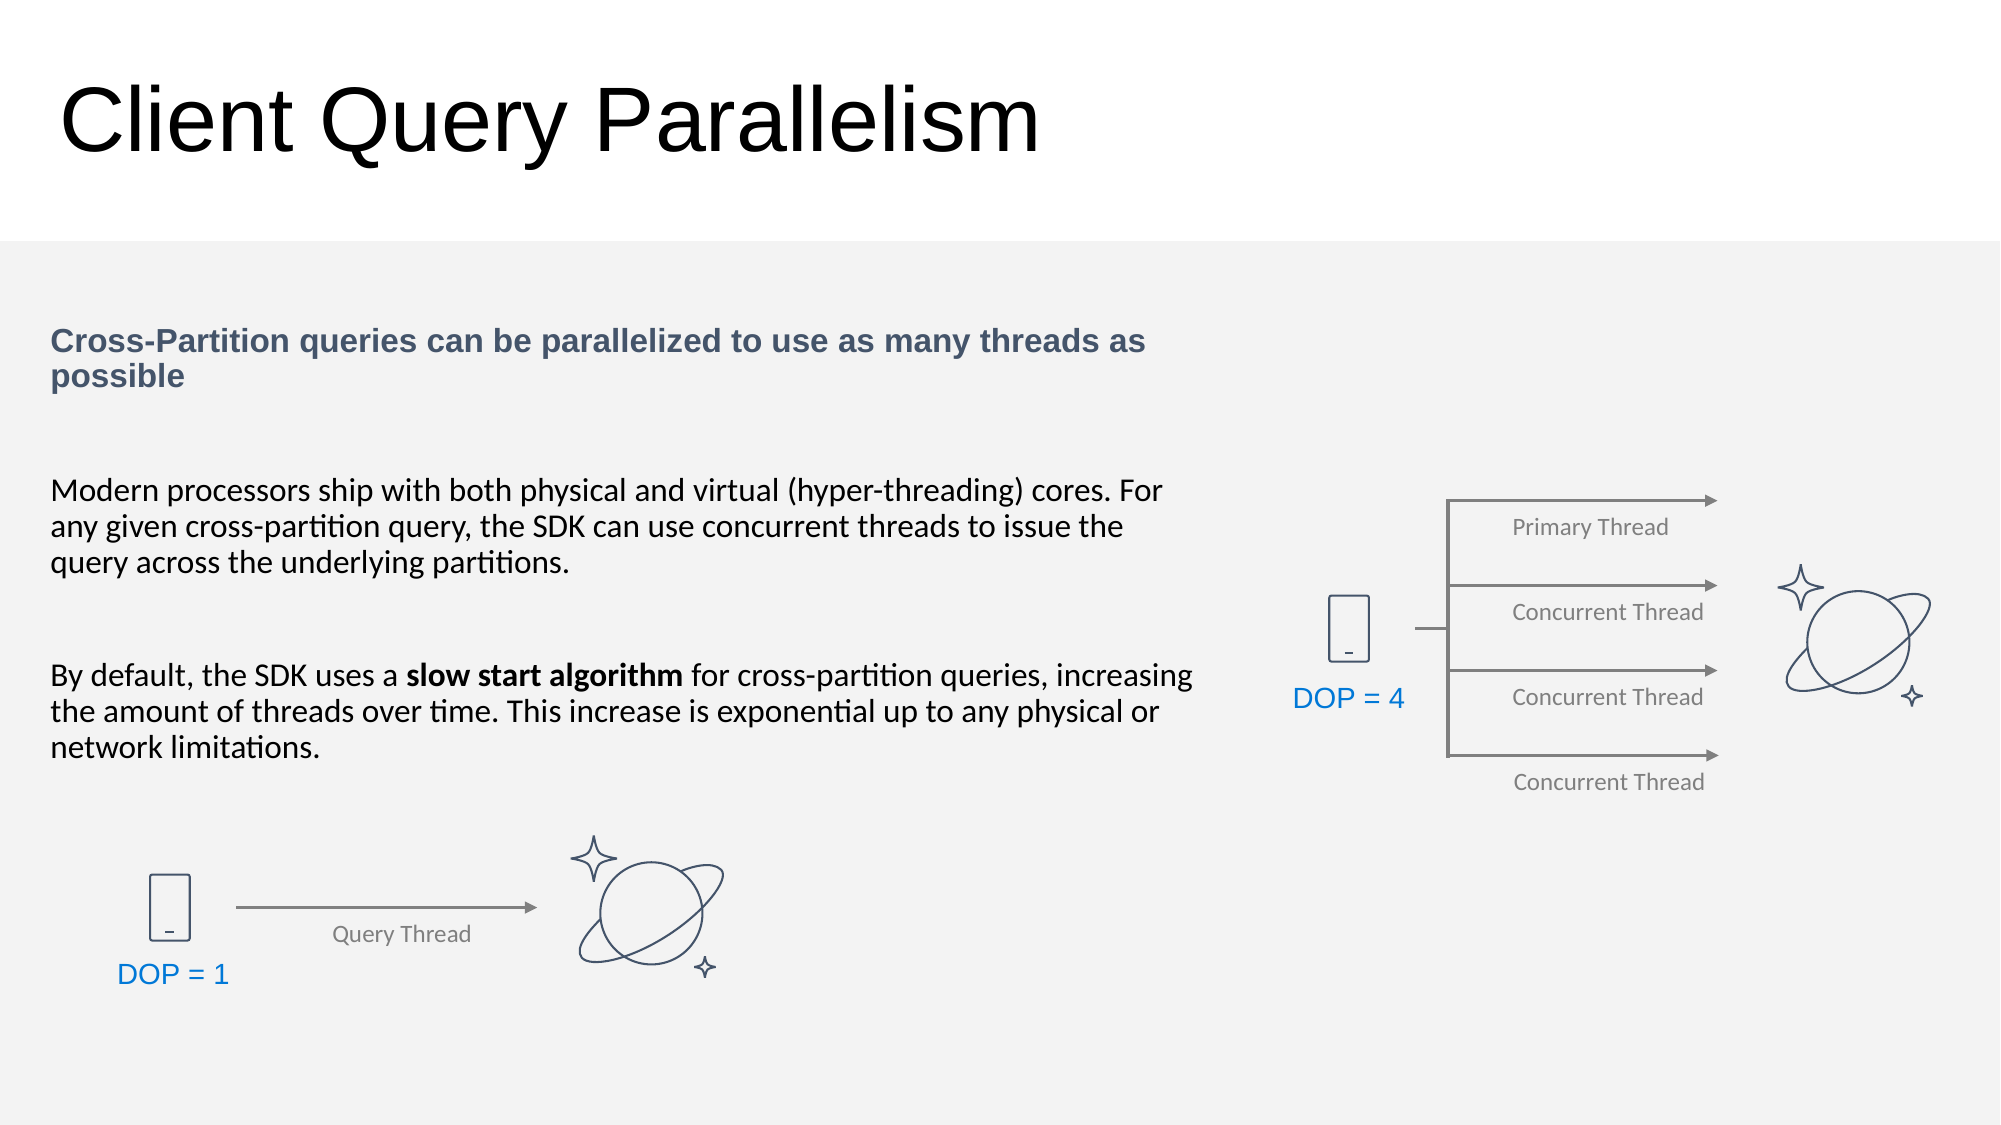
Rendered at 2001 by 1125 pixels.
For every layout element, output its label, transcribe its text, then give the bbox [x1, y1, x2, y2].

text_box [1276, 500, 1943, 813]
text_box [101, 835, 736, 999]
list Cross-Partition queries can be parallelized to use as many threads as possible Modern processors ship with both physical and virtual (hyper-threading) cores. For any given cross-partition query, the SDK can use concurrent threads to issue the query across the underlying partitions. By default, the SDK uses a slow start algorithm for cross-partition queries, increasing the amount of threads over time. This increase is exponential up to any physical or network limitations. [35, 315, 1224, 779]
title Client Query Parallelism [44, 47, 1957, 196]
